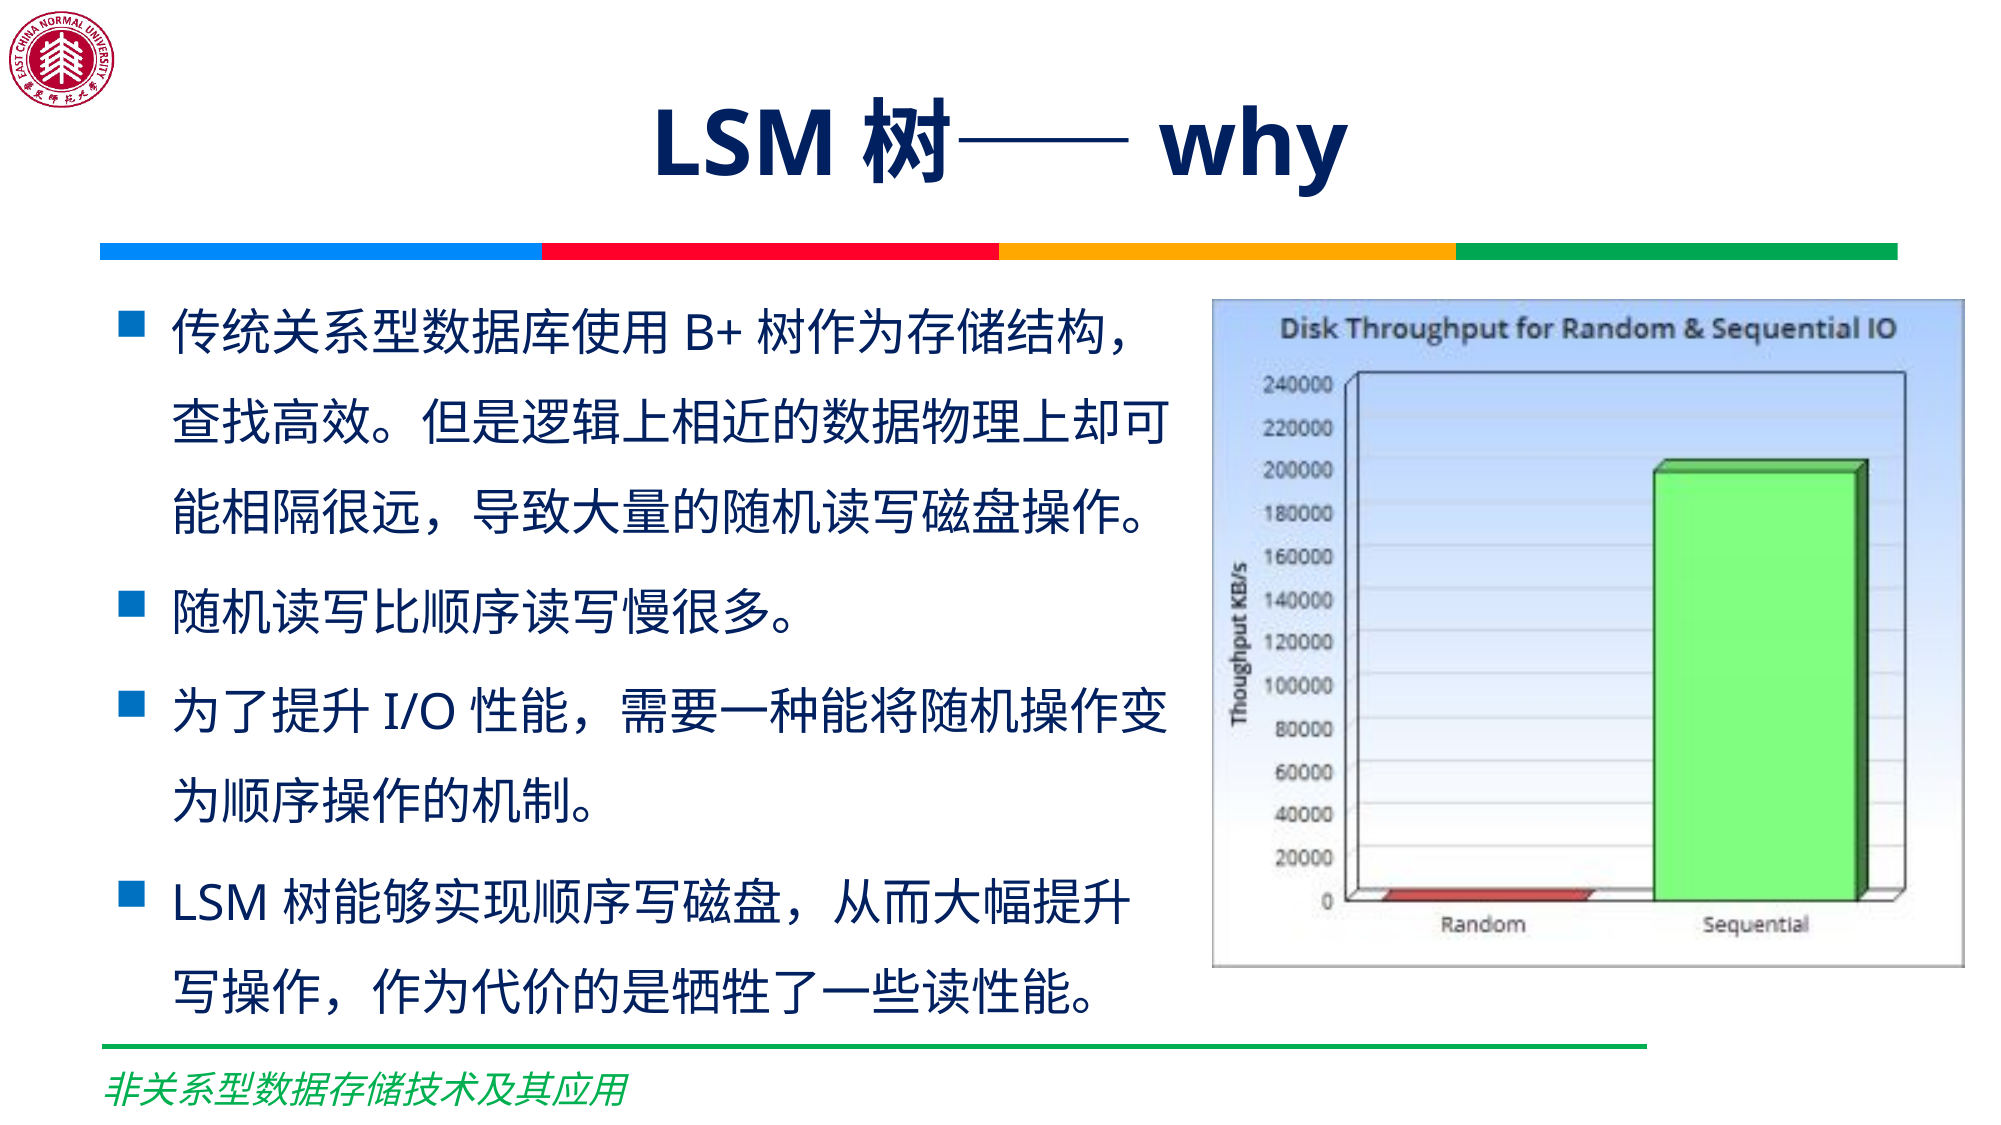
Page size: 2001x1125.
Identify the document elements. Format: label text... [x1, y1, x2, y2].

picture [86, 243, 1898, 260]
picture [7, 10, 115, 108]
picture [1212, 299, 1965, 969]
title LSM树——why [99, 45, 1900, 233]
list 传统关系型数据库使用B+树作为存储结构，查找高效。但是逻辑上相近的数据物理上却可能相隔很远，导致大量的随机读写磁盘操作。 随机读写比顺序读写慢很多。 为了提升I/O性能，需要一种能将随机操作变为顺序操作的机制。 LSM树能够实现顺序写磁盘，从而大幅提升写操作，作为代价的是牺牲了一些读性能。 [99, 262, 1189, 1005]
